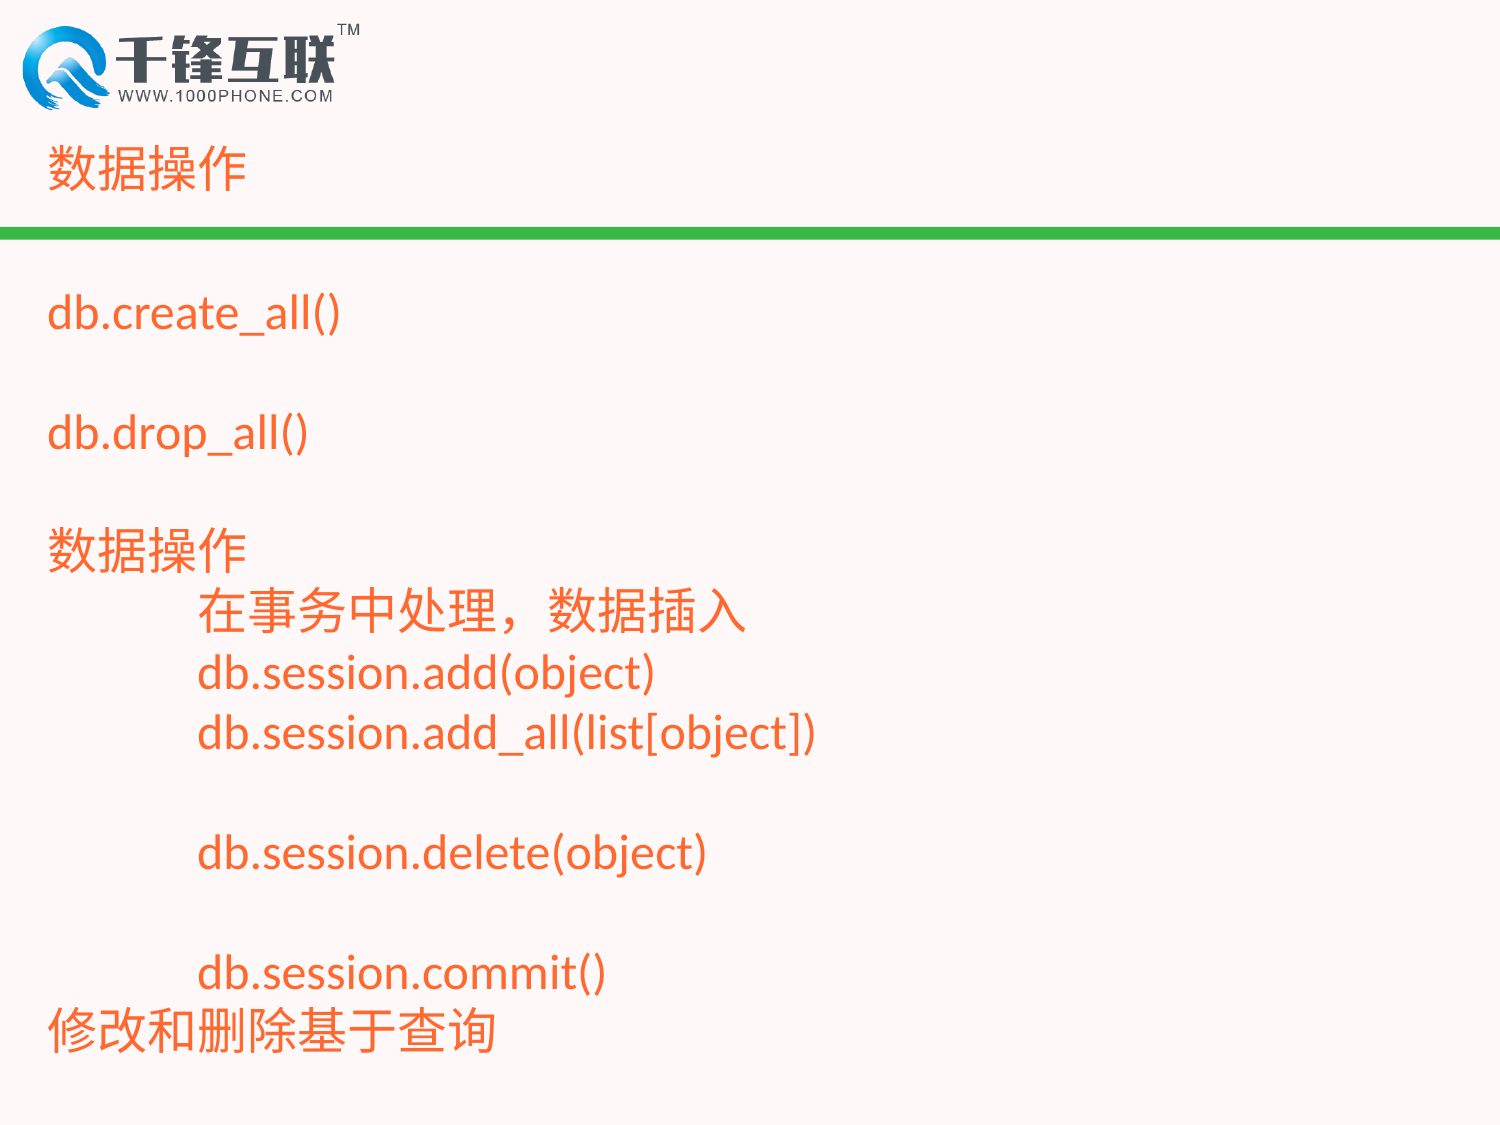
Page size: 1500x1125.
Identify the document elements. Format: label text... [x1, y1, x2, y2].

list db.create_all() db.drop_all() 数据操作 在事务中处理，数据插入 db.session.add(object) db.session.add_all(list[object]) db.session.delete(object) db.session.commit() 修改和删除基于查询 [38, 270, 1444, 1092]
title 数据操作 [38, 128, 1444, 207]
picture [0, 0, 383, 142]
